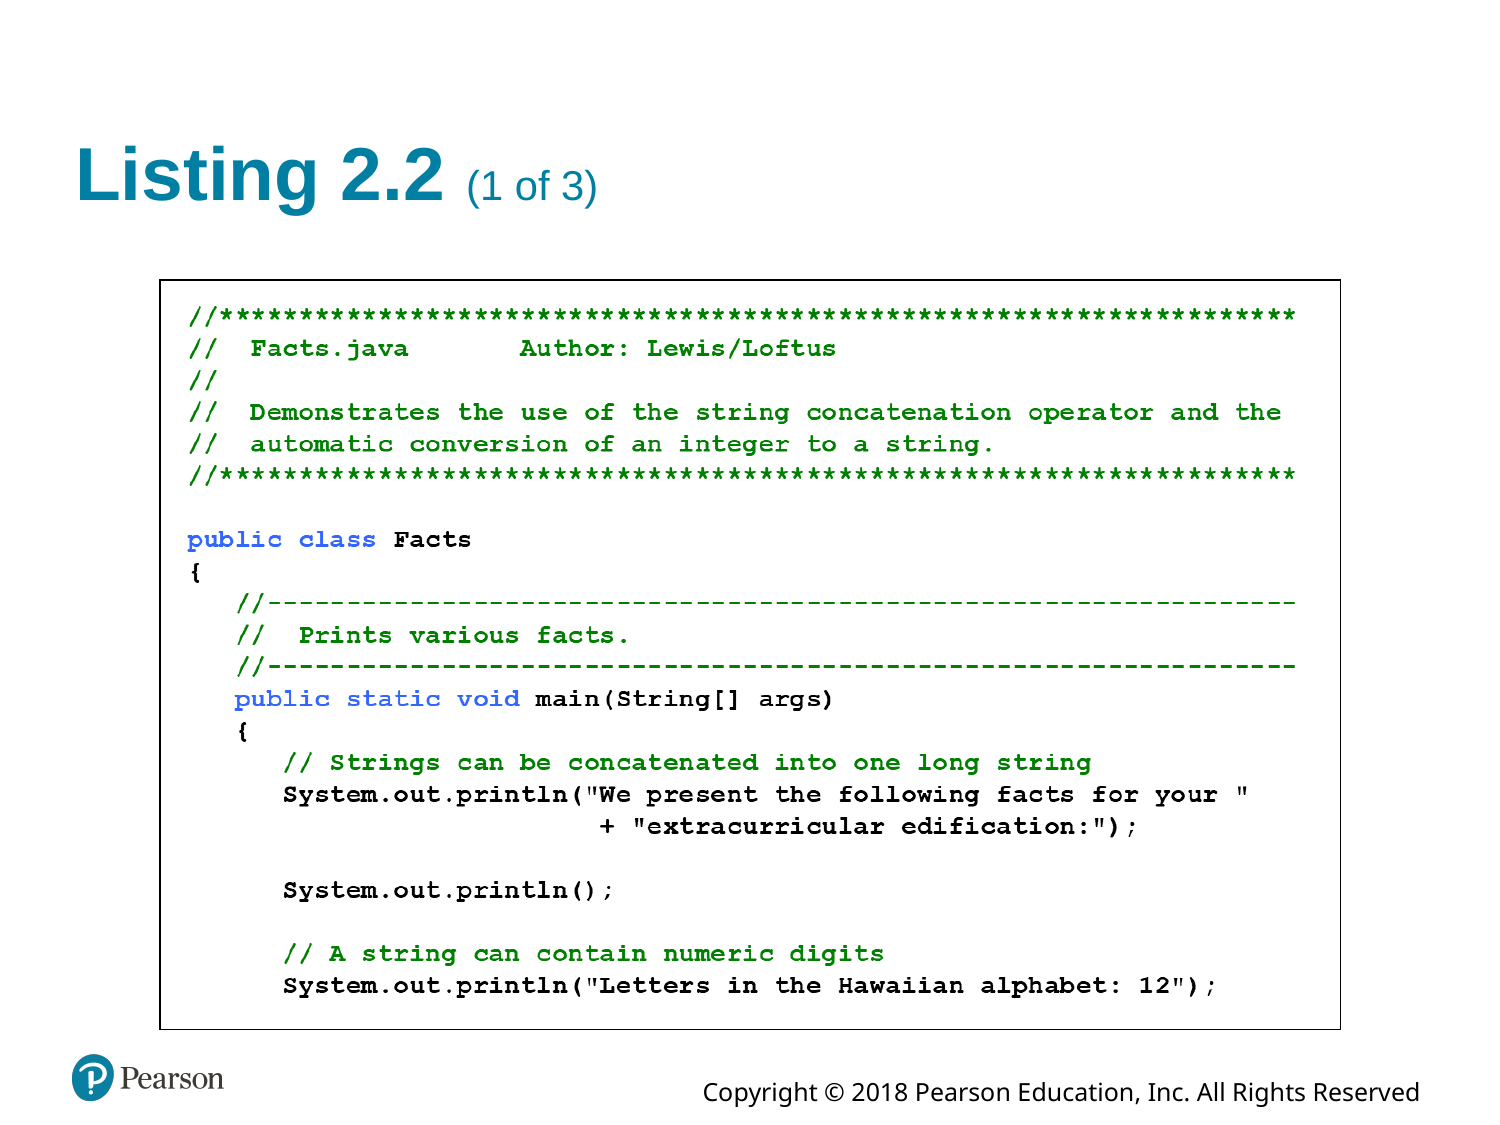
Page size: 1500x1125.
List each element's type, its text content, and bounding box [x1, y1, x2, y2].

picture [158, 279, 1342, 1030]
title Listing 2.2 (1 of 3) [75, 35, 1425, 216]
picture [98, 1054, 224, 1101]
picture [72, 1054, 88, 1070]
picture [80, 1063, 106, 1088]
picture [72, 1087, 83, 1101]
